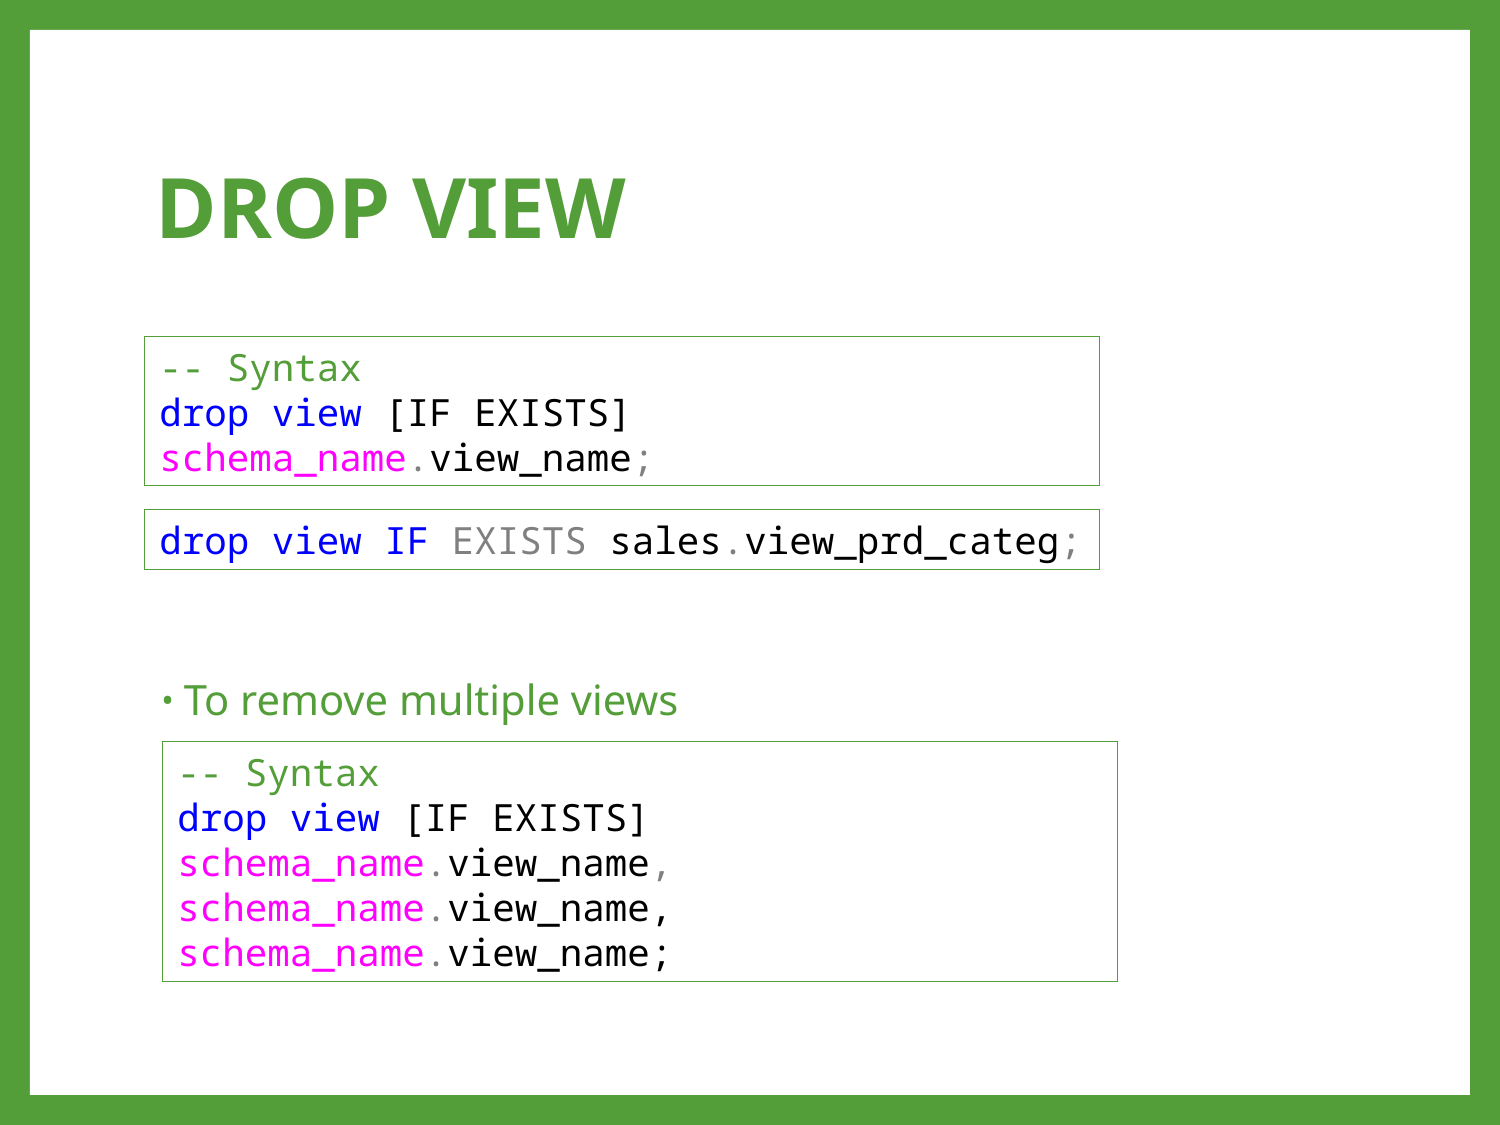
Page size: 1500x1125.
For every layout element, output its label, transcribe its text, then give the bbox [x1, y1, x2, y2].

list To remove multiple views [140, 337, 1356, 1000]
title DROP VIEW [140, 99, 1356, 323]
text_box -- Syntax drop view [IF EXISTS] schema_name.view_name; [144, 336, 1100, 486]
text_box drop view IF EXISTS sales.view_prd_categ; [144, 509, 1100, 570]
text_box -- Syntax drop view [IF EXISTS] schema_name.view_name, schema_name.view_name, schema_name.view_name; [162, 741, 1118, 982]
